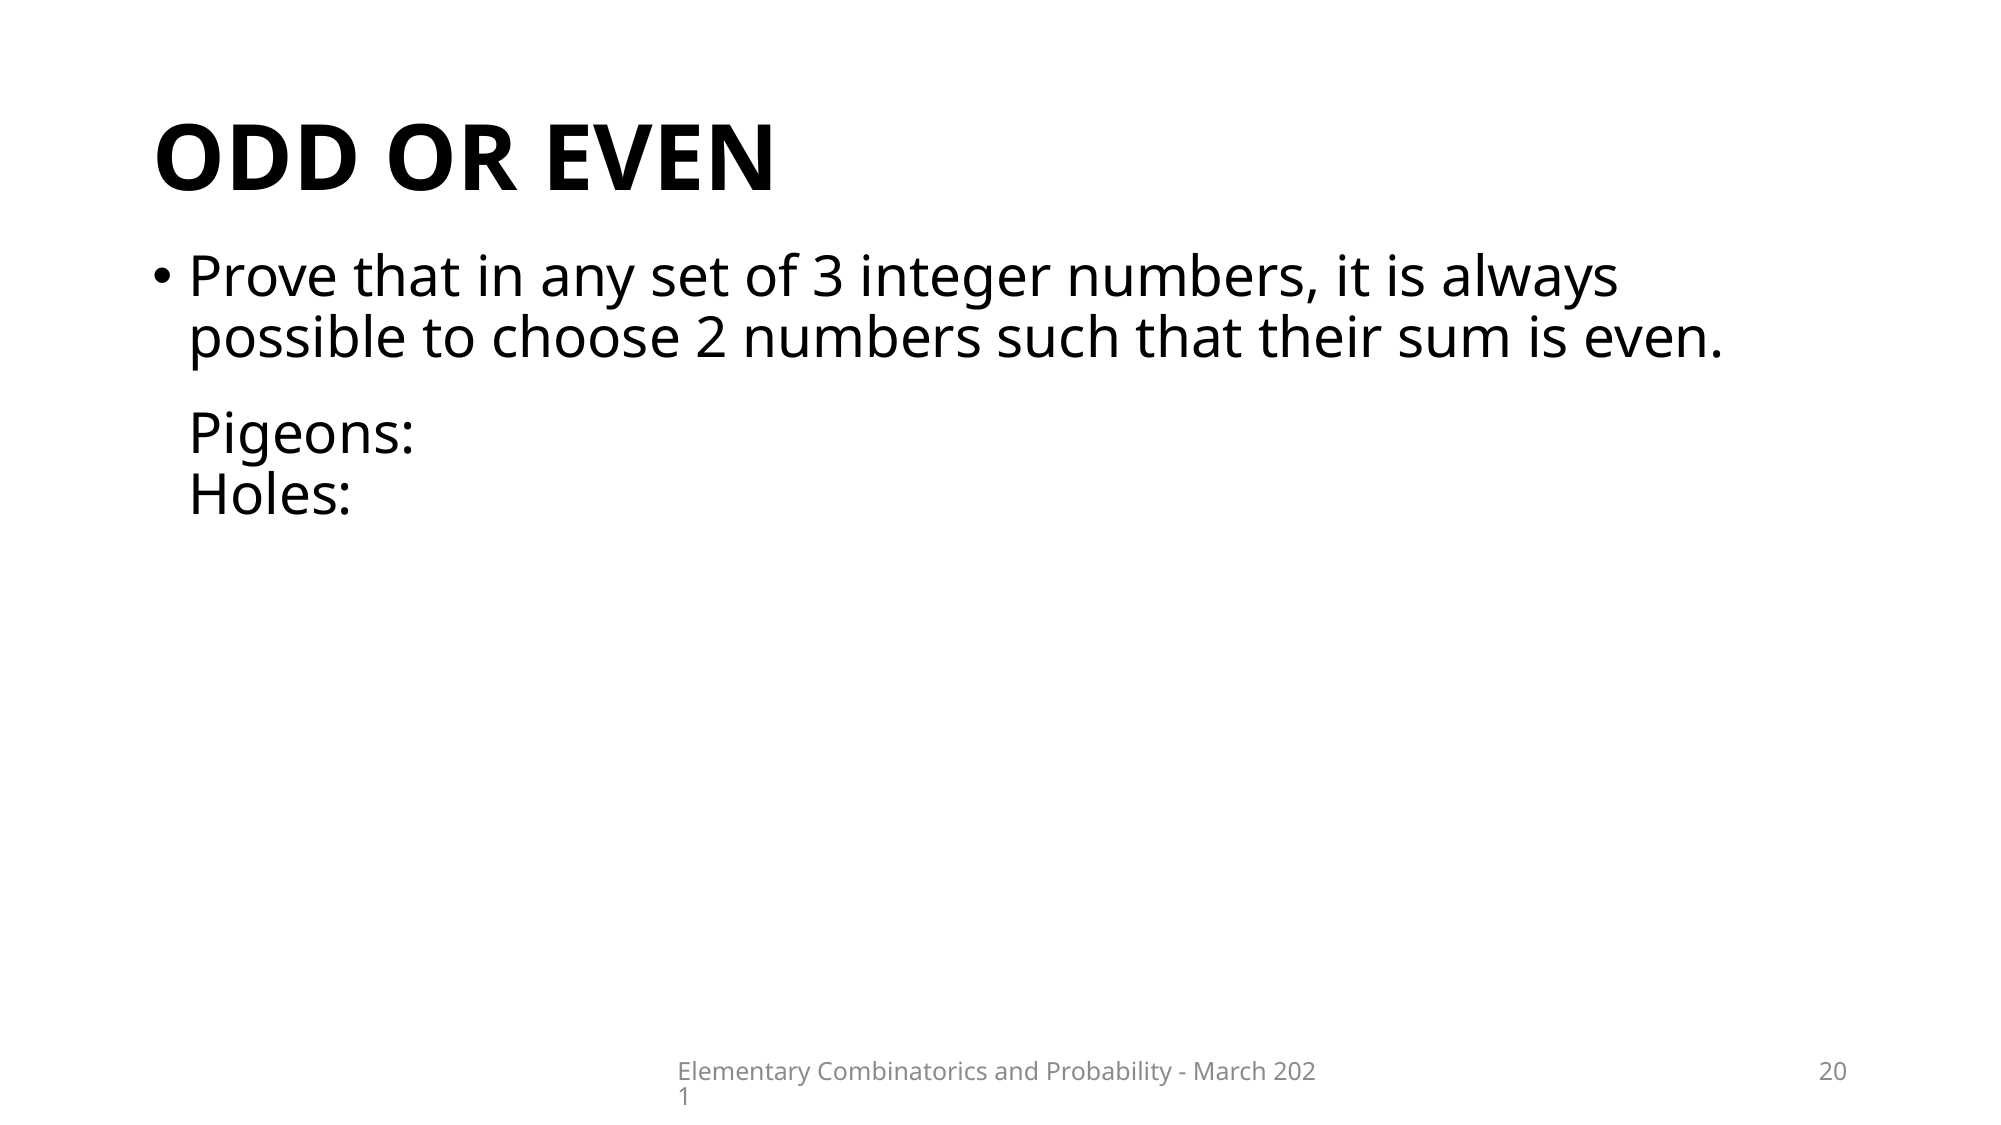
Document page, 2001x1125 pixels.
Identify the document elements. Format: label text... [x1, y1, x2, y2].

title Odd or even [137, 52, 1863, 270]
slide_number 20 [1412, 1042, 1863, 1103]
footer Elementary Combinatorics and Probability - March 2021 [662, 1042, 1338, 1103]
